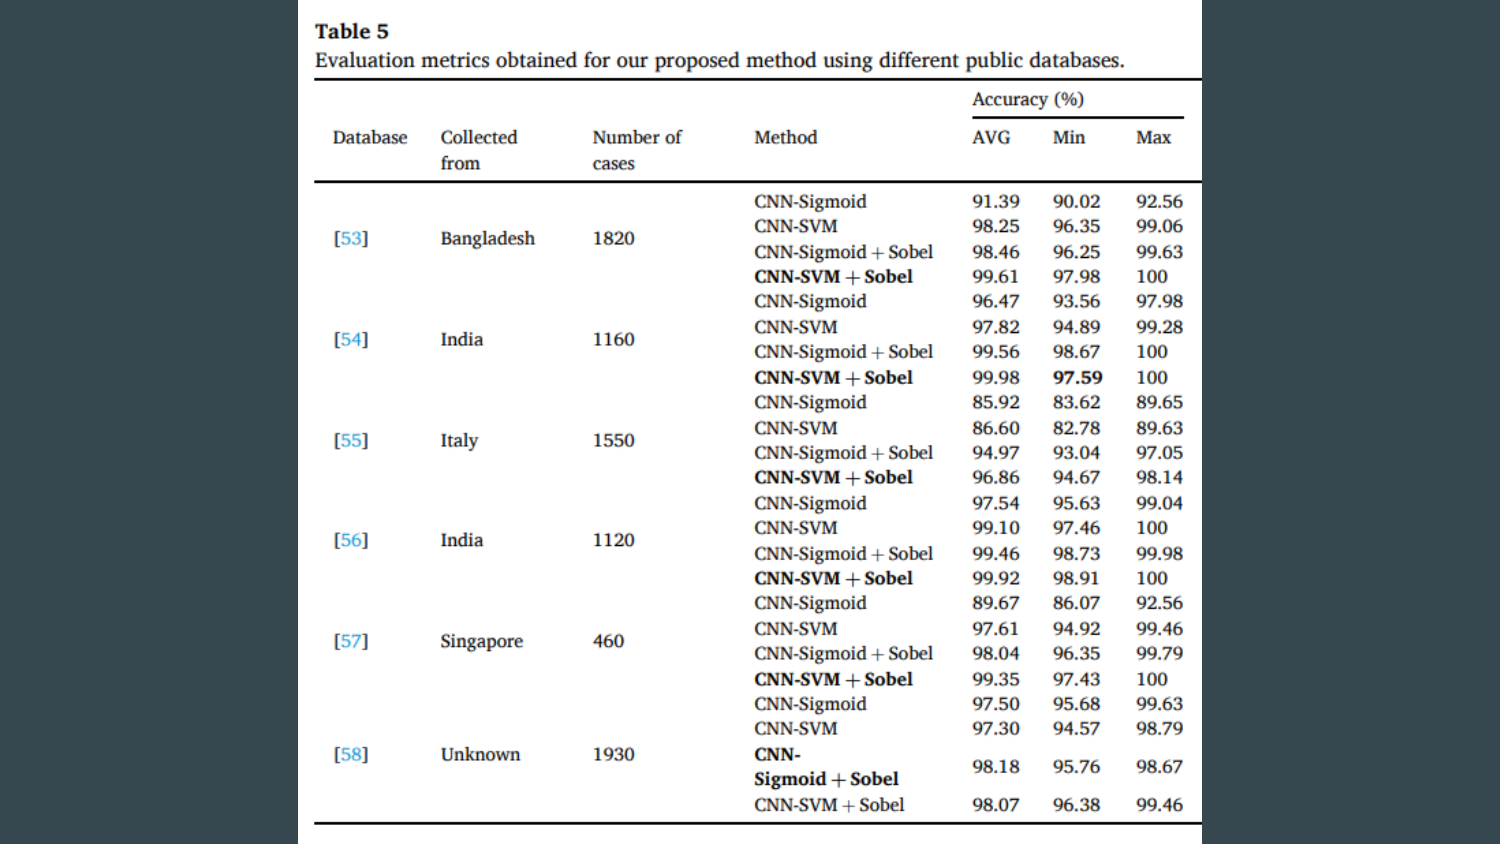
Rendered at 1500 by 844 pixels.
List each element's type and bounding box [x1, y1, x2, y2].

picture [298, 0, 1202, 844]
